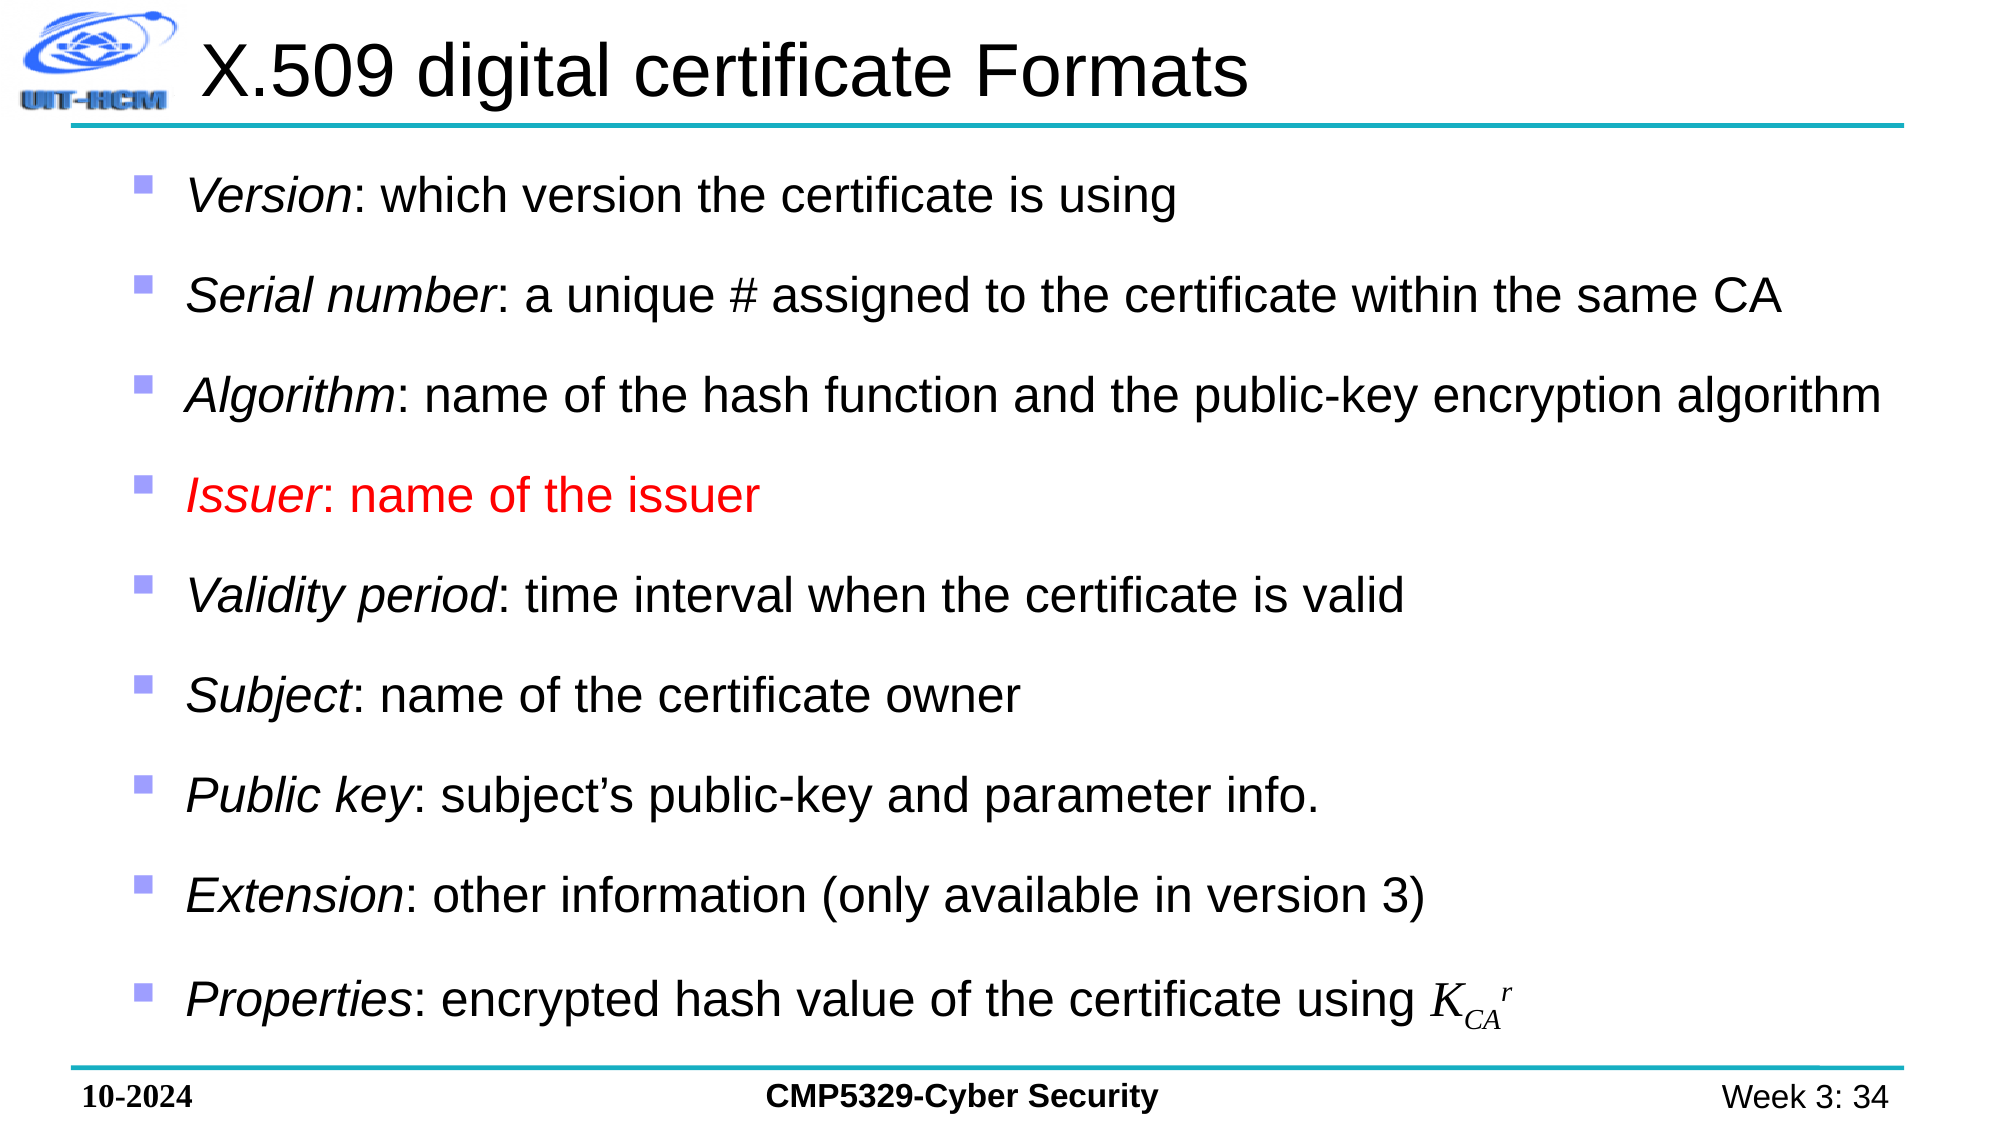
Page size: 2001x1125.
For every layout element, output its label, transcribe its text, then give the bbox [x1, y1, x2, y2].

picture [1, 0, 184, 120]
list Version: which version the certificate is using Serial number: a unique # assigned to the certificate within the same CA Algorithm: name of the hash function and the public-key encryption algorithm Issuer: name of the issuer Validity period: time interval when the certificate is valid Subject: name of the certificate owner Public key: subject’s public-key and parameter info. Extension: other information (only available in version 3) Properties: encrypted hash value of the certificate using KCAr [114, 125, 1934, 1059]
title X.509 digital certificate Formats [184, 0, 1662, 125]
